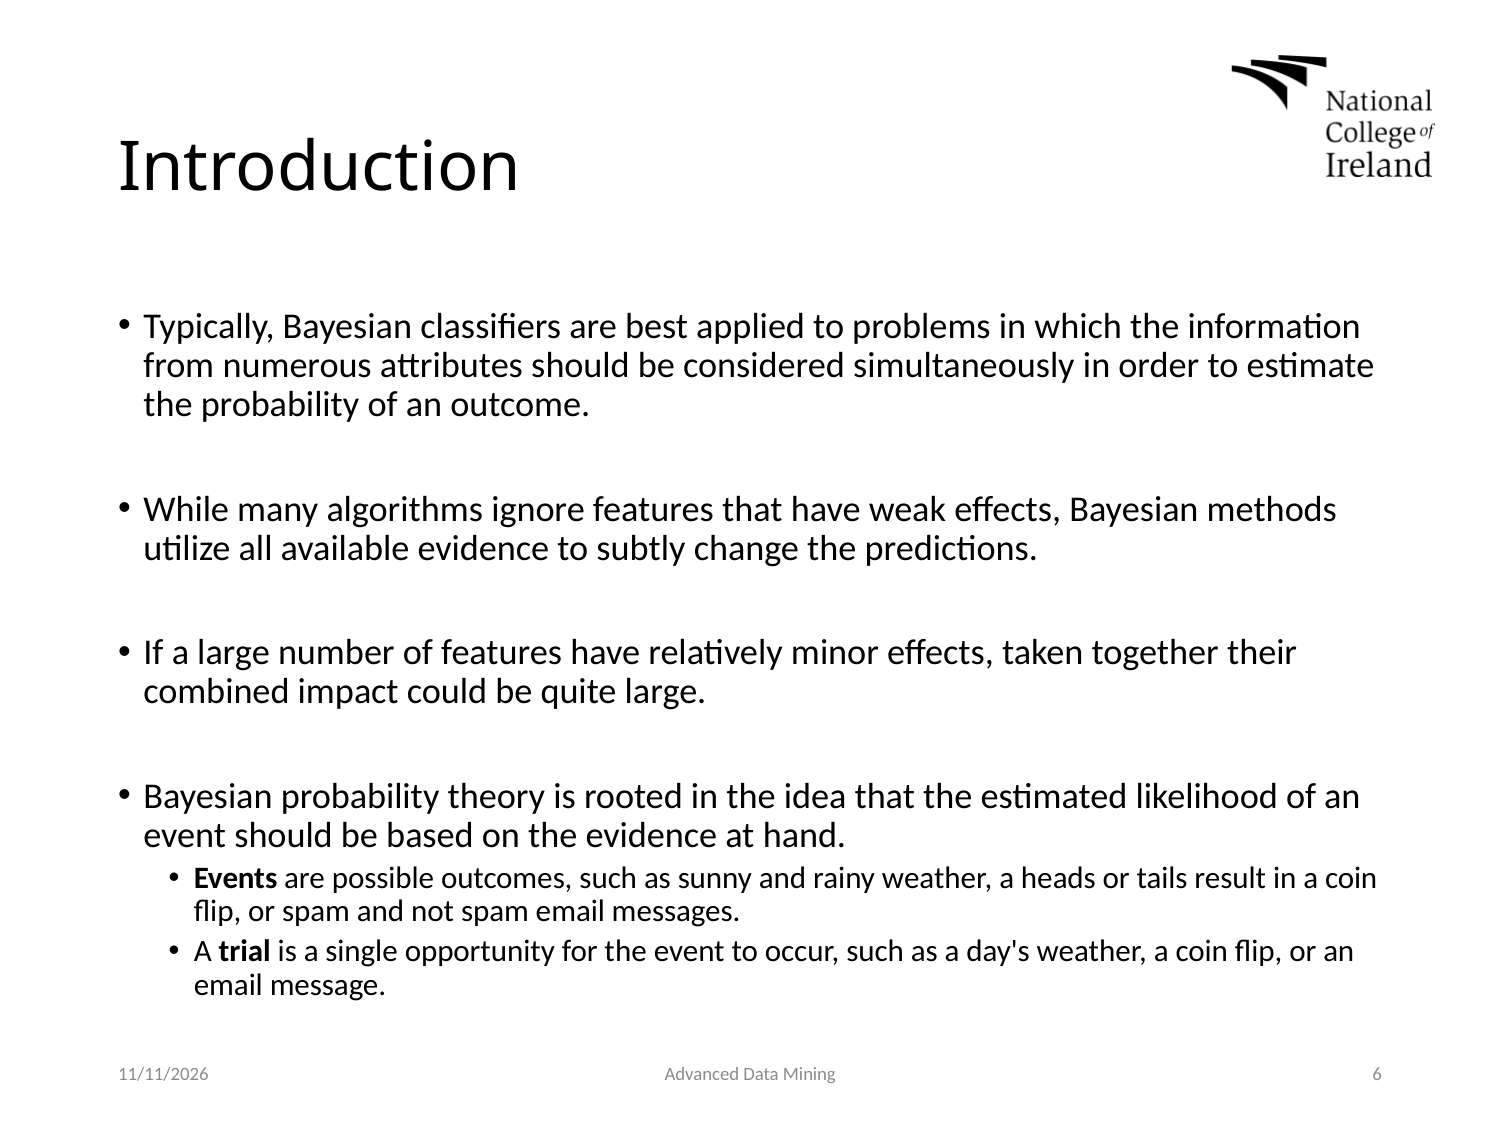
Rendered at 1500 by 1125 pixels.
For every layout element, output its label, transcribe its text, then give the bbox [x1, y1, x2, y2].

footer Advanced Data Mining [496, 1042, 1004, 1103]
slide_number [103, 1042, 441, 1103]
title Introduction [103, 59, 1397, 278]
list Typically, Bayesian classifiers are best applied to problems in which the information from numerous attributes should be considered simultaneously in order to estimate the probability of an outcome. While many algorithms ignore features that have weak effects, Bayesian methods utilize all available evidence to subtly change the predictions. If a large number of features have relatively minor effects, taken together their combined impact could be quite large. Bayesian probability theory is rooted in the idea that the estimated likelihood of an event should be based on the evidence at hand. Events are possible outcomes, such as sunny and rainy weather, a heads or tails result in a coin flip, or spam and not spam email messages. A trial is a single opportunity for the event to occur, such as a day's weather, a coin flip, or an email message. [103, 299, 1397, 1014]
slide_number 6 [1059, 1042, 1397, 1103]
